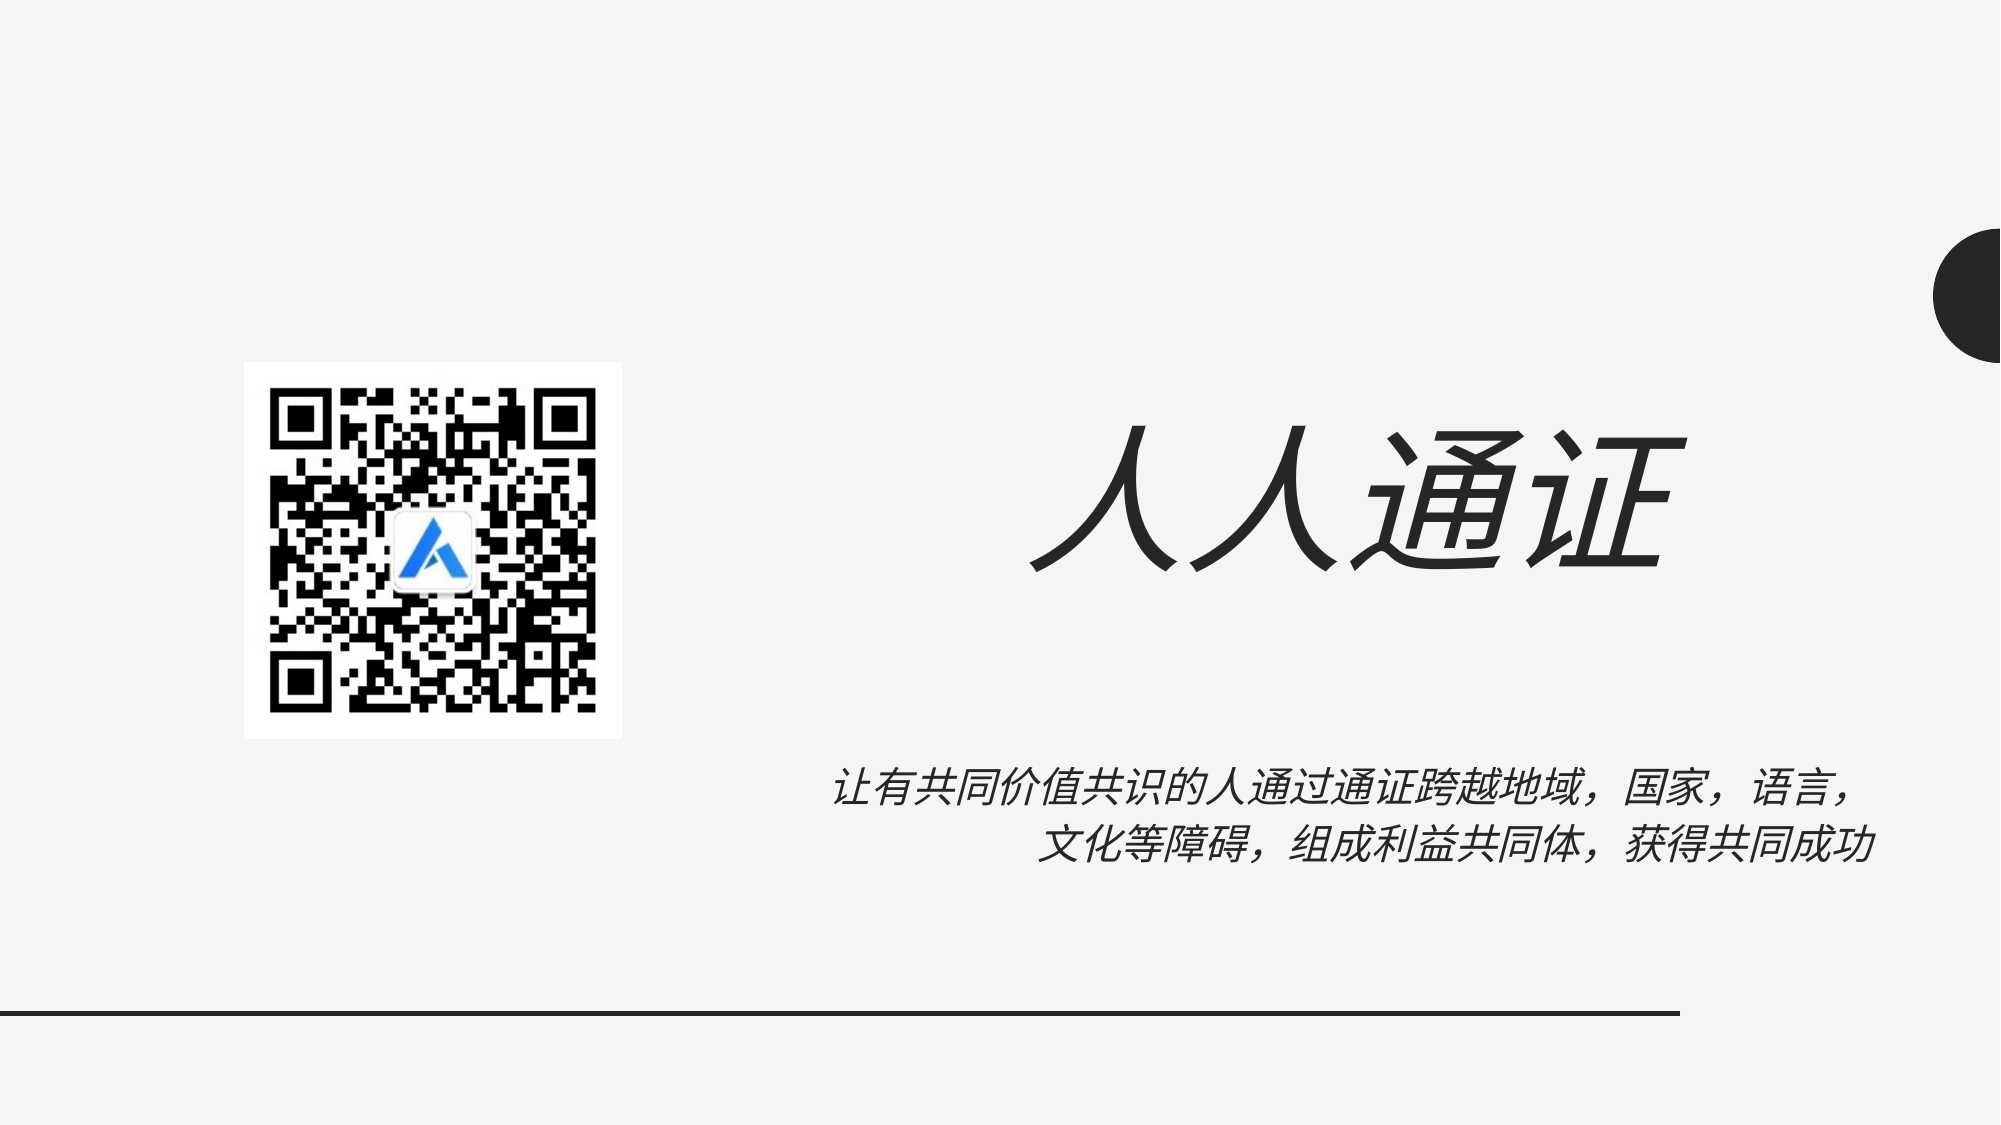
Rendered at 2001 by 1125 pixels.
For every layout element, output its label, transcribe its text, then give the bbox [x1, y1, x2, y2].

text_box 让有共同价值共识的人通过通证跨越地域，国家，语言，文化等障碍，组成利益共同体，获得共同成功 [806, 602, 1888, 1021]
picture [244, 362, 622, 739]
title 人人通证 [319, 421, 1681, 961]
